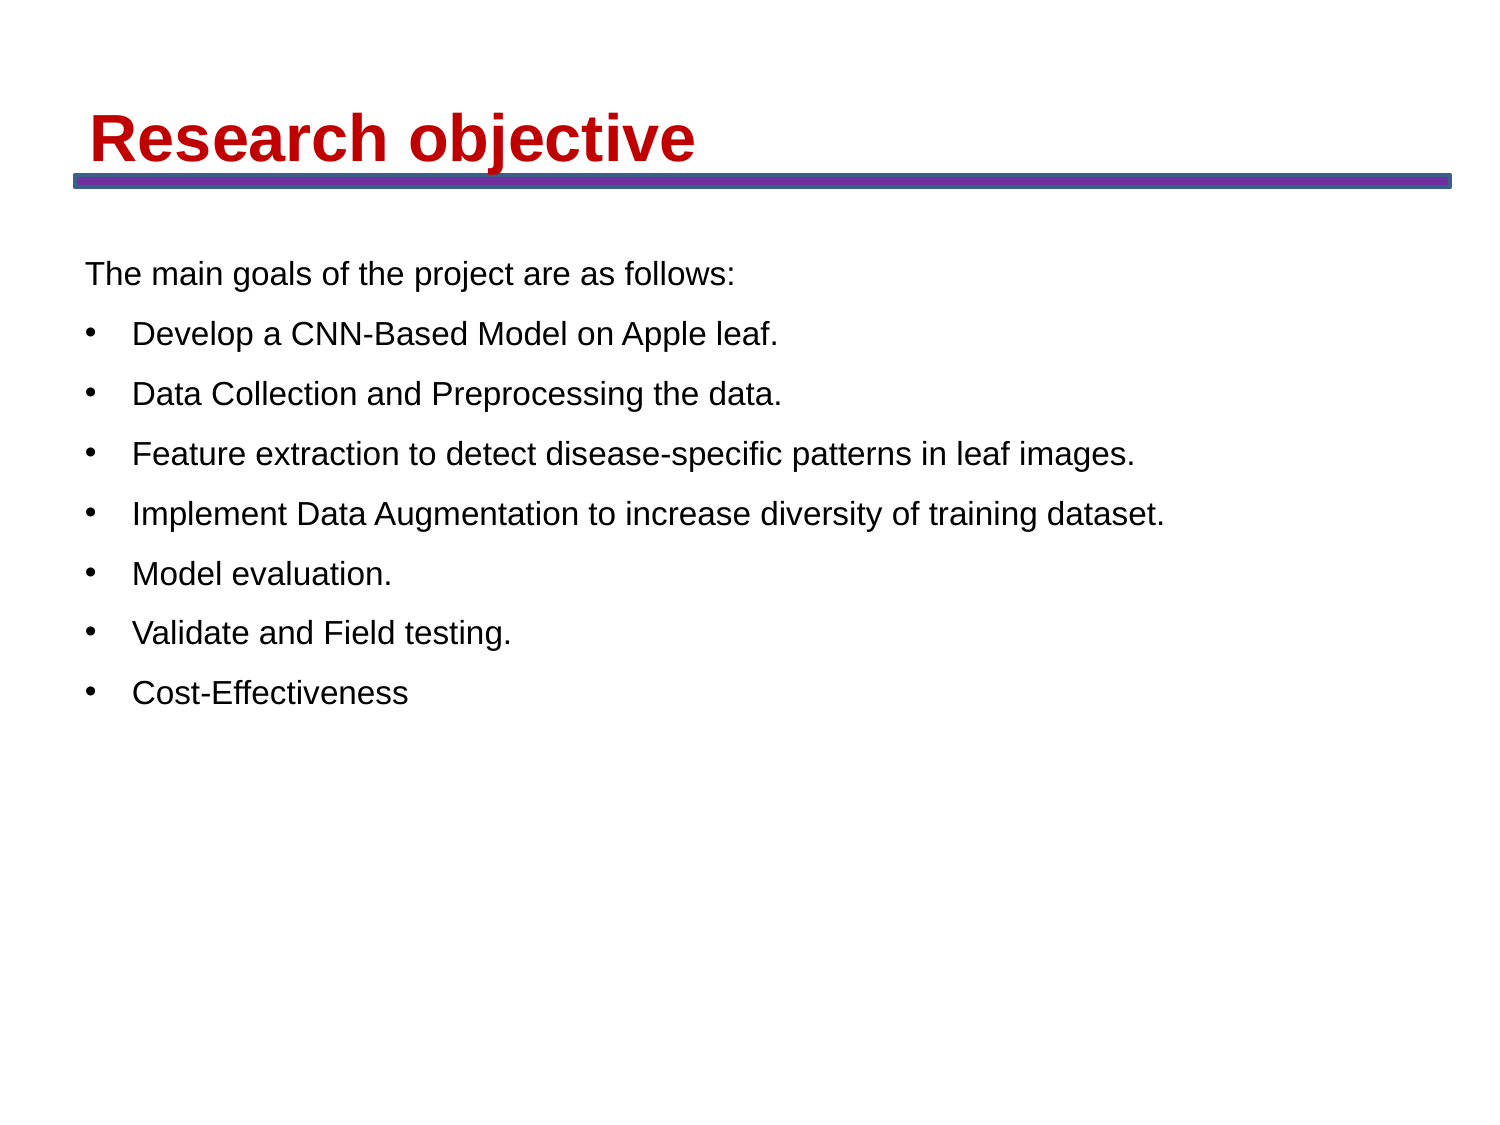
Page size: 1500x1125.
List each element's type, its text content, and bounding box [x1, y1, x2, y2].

text_box Research objective [74, 87, 838, 183]
text_box [75, 174, 1450, 188]
text_box The main goals of the project are as follows: Develop a CNN-Based Model on Apple leaf. Data Collection and Preprocessing the data. Feature extraction to detect disease-specific patterns in leaf images. Implement Data Augmentation to increase diversity of training dataset. Model evaluation. Validate and Field testing. Cost-Effectiveness [70, 224, 1445, 719]
